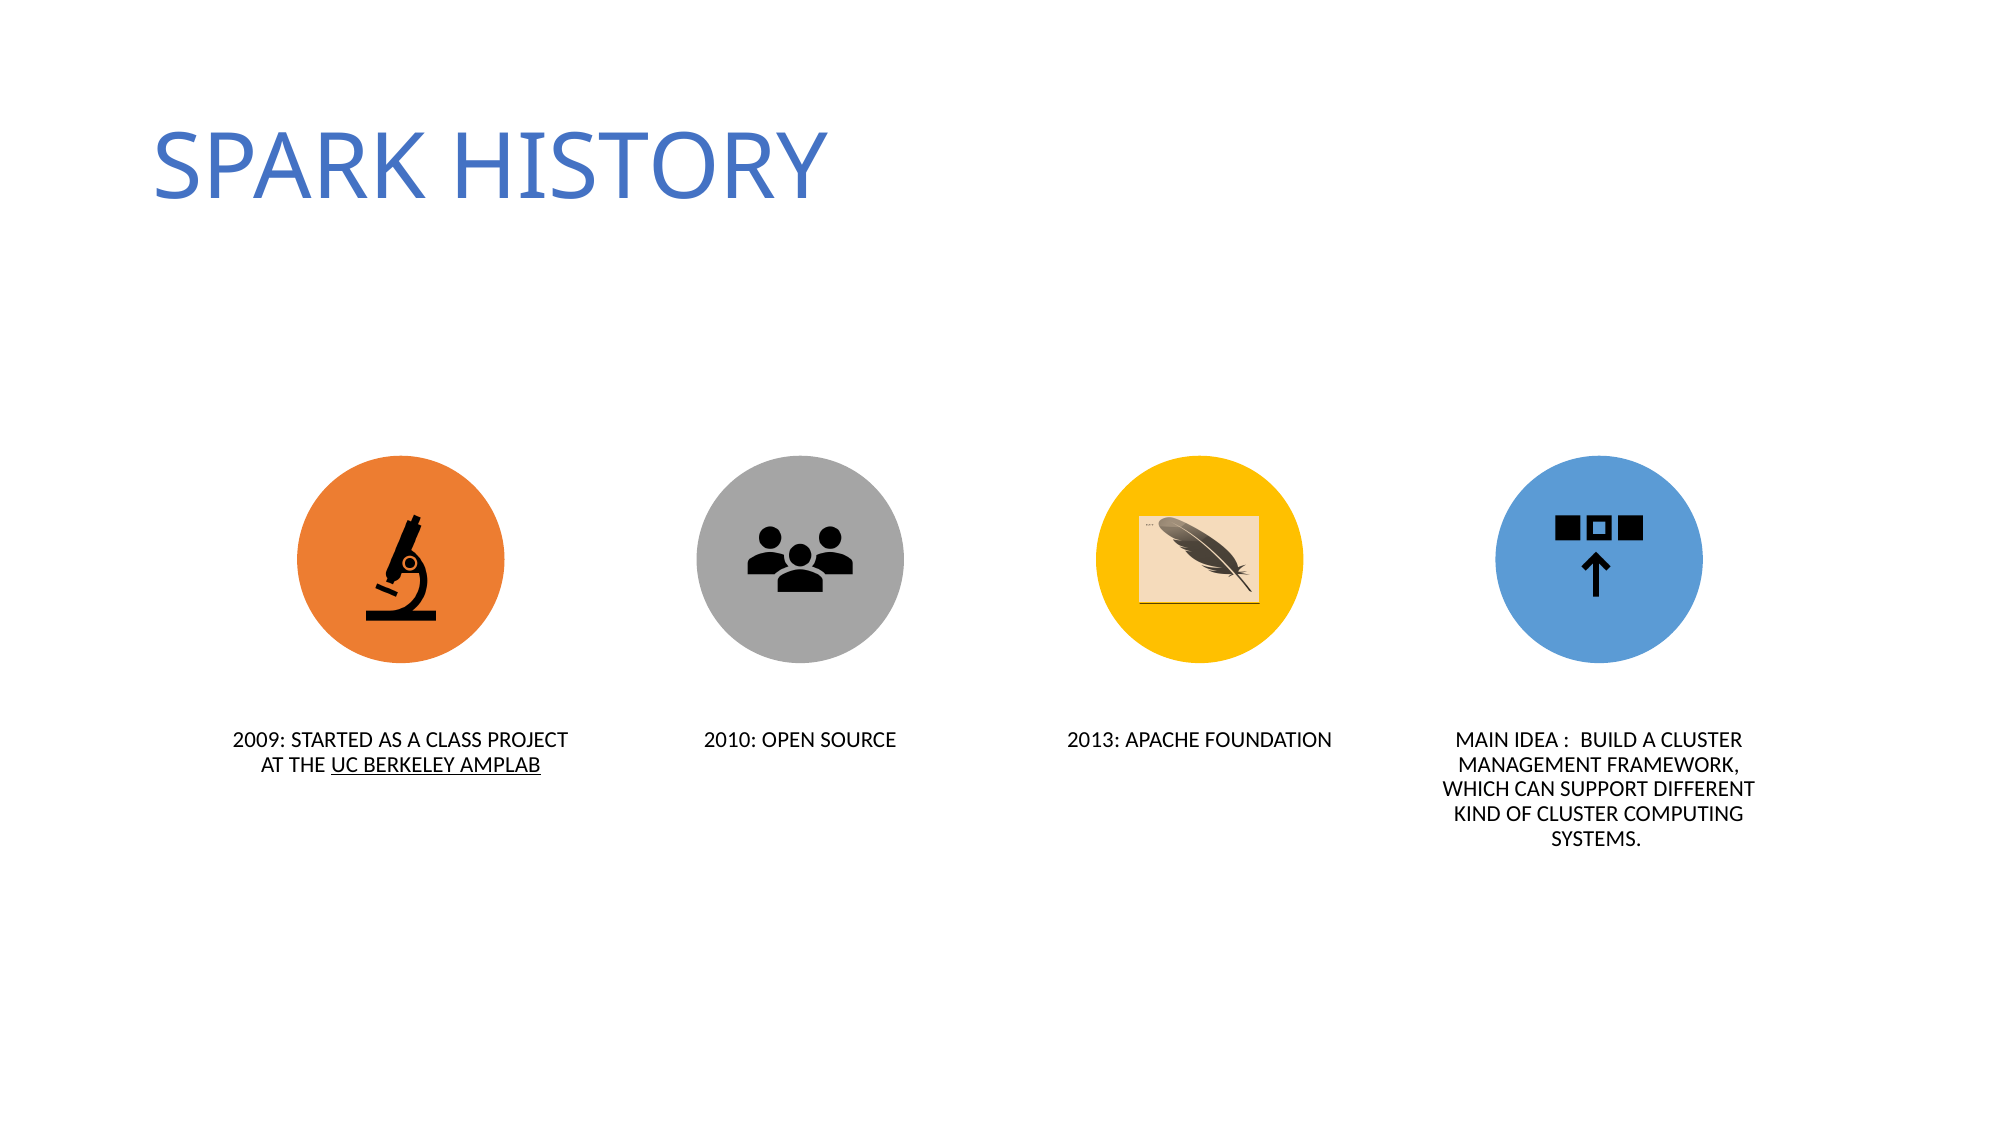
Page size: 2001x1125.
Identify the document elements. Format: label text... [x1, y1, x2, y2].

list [137, 299, 1863, 1014]
title SPARK HISTORY [137, 59, 1863, 278]
picture [1138, 515, 1260, 603]
